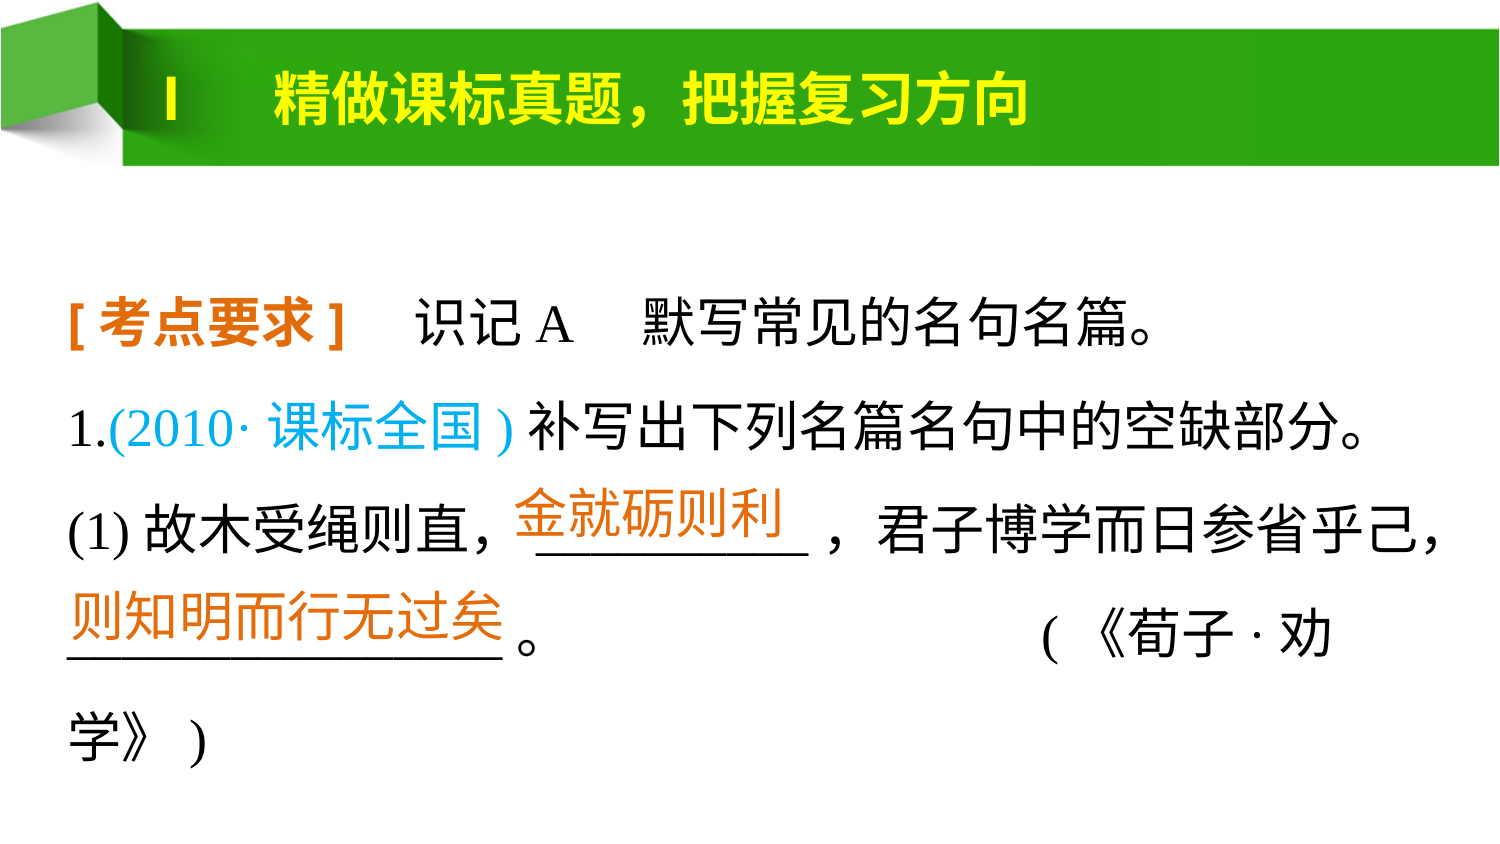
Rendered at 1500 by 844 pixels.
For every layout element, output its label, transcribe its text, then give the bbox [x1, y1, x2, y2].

picture [1, 0, 1499, 843]
text_box 金就砺则利 [498, 471, 800, 552]
text_box 则知明而行无过矣 [55, 574, 520, 655]
text_box Ⅰ 精做课标真题，把握复习方向 [128, 55, 1353, 140]
text_box [考点要求] 识记A 默写常见的名句名篇。 1.(2010·课标全国)补写出下列名篇名句中的空缺部分。 (1)故木受绳则直，__________，君子博学而日参省乎己，________________。 (《荀子·劝学》) [52, 241, 1450, 776]
